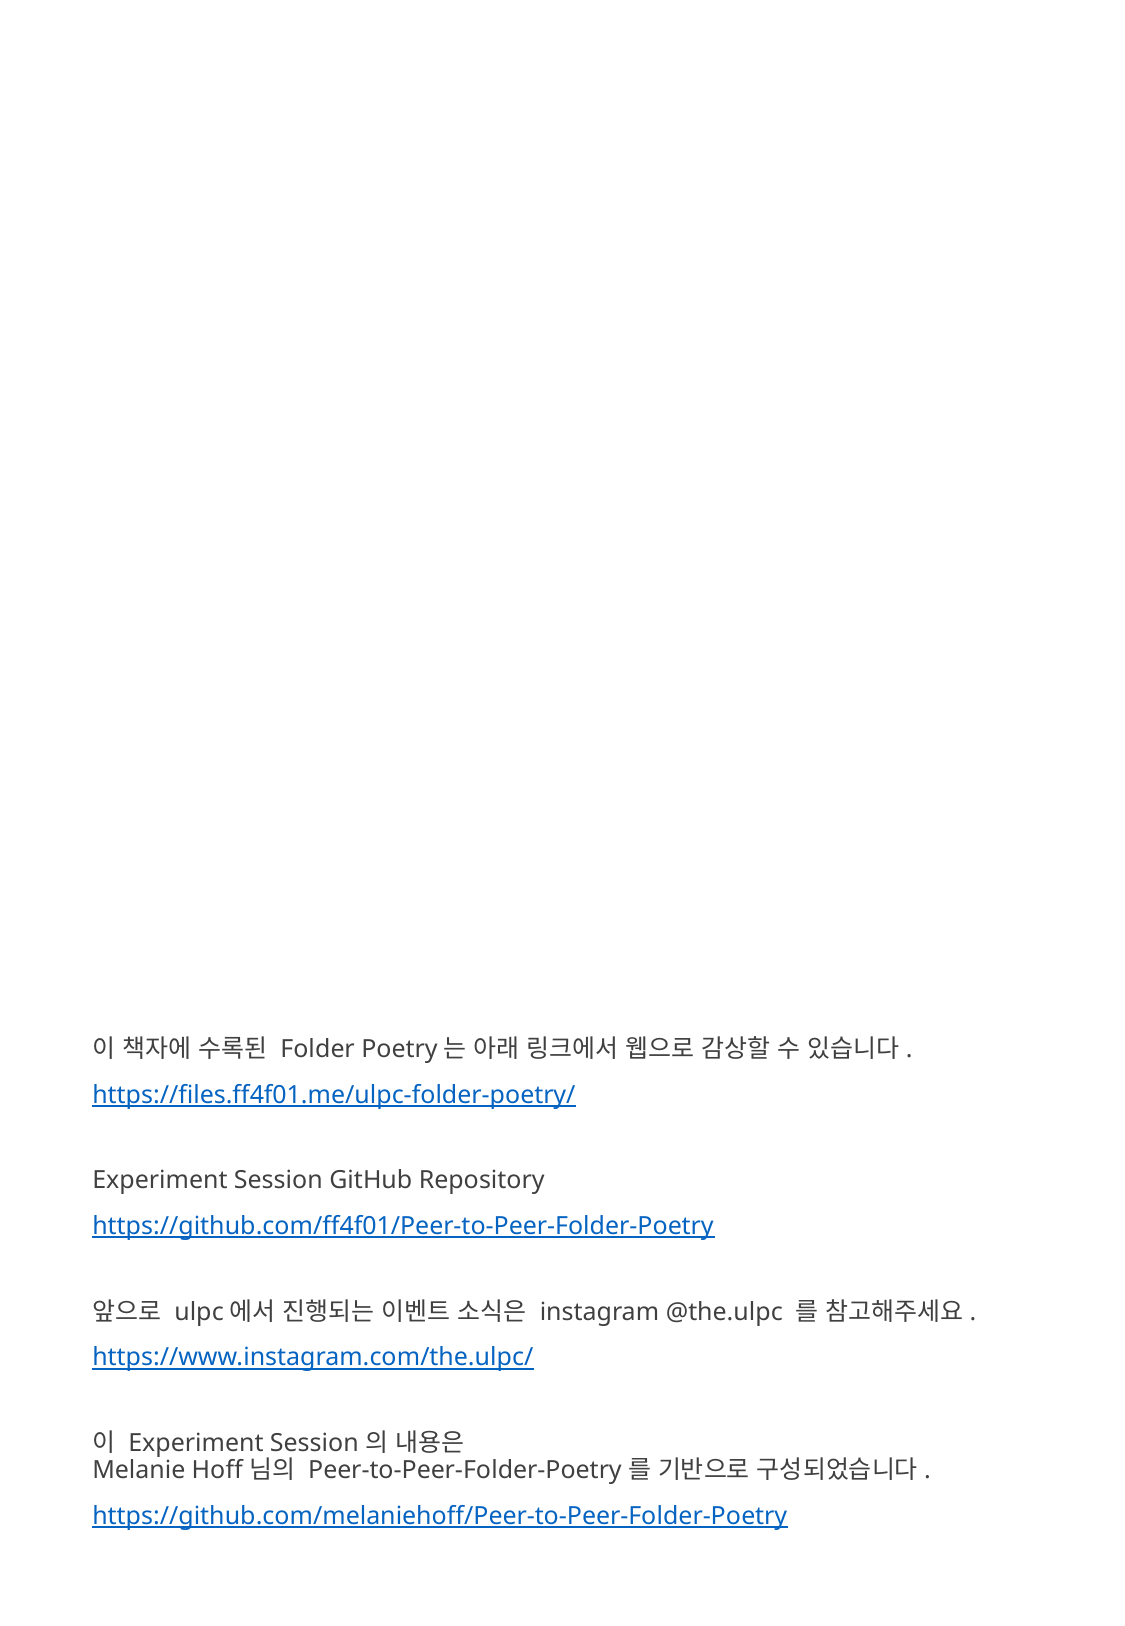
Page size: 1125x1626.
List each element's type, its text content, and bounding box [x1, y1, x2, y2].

text_box 이 책자에 수록된 Folder Poetry는 아래 링크에서 웹으로 감상할 수 있습니다. https://files.ff4f01.me/ulpc-folder-poetry/ Experiment Session GitHub Repository https://github.com/ff4f01/Peer-to-Peer-Folder-Poetry 앞으로 ulpc에서 진행되는 이벤트 소식은 instagram @the.ulpc 를 참고해주세요. https://www.instagram.com/the.ulpc/ 이 Experiment Session의 내용은 Melanie Hoff님의 Peer-to-Peer-Folder-Poetry를 기반으로 구성되었습니다. https://github.com/melaniehoff/Peer-to-Peer-Folder-Poetry [77, 1028, 1048, 1541]
